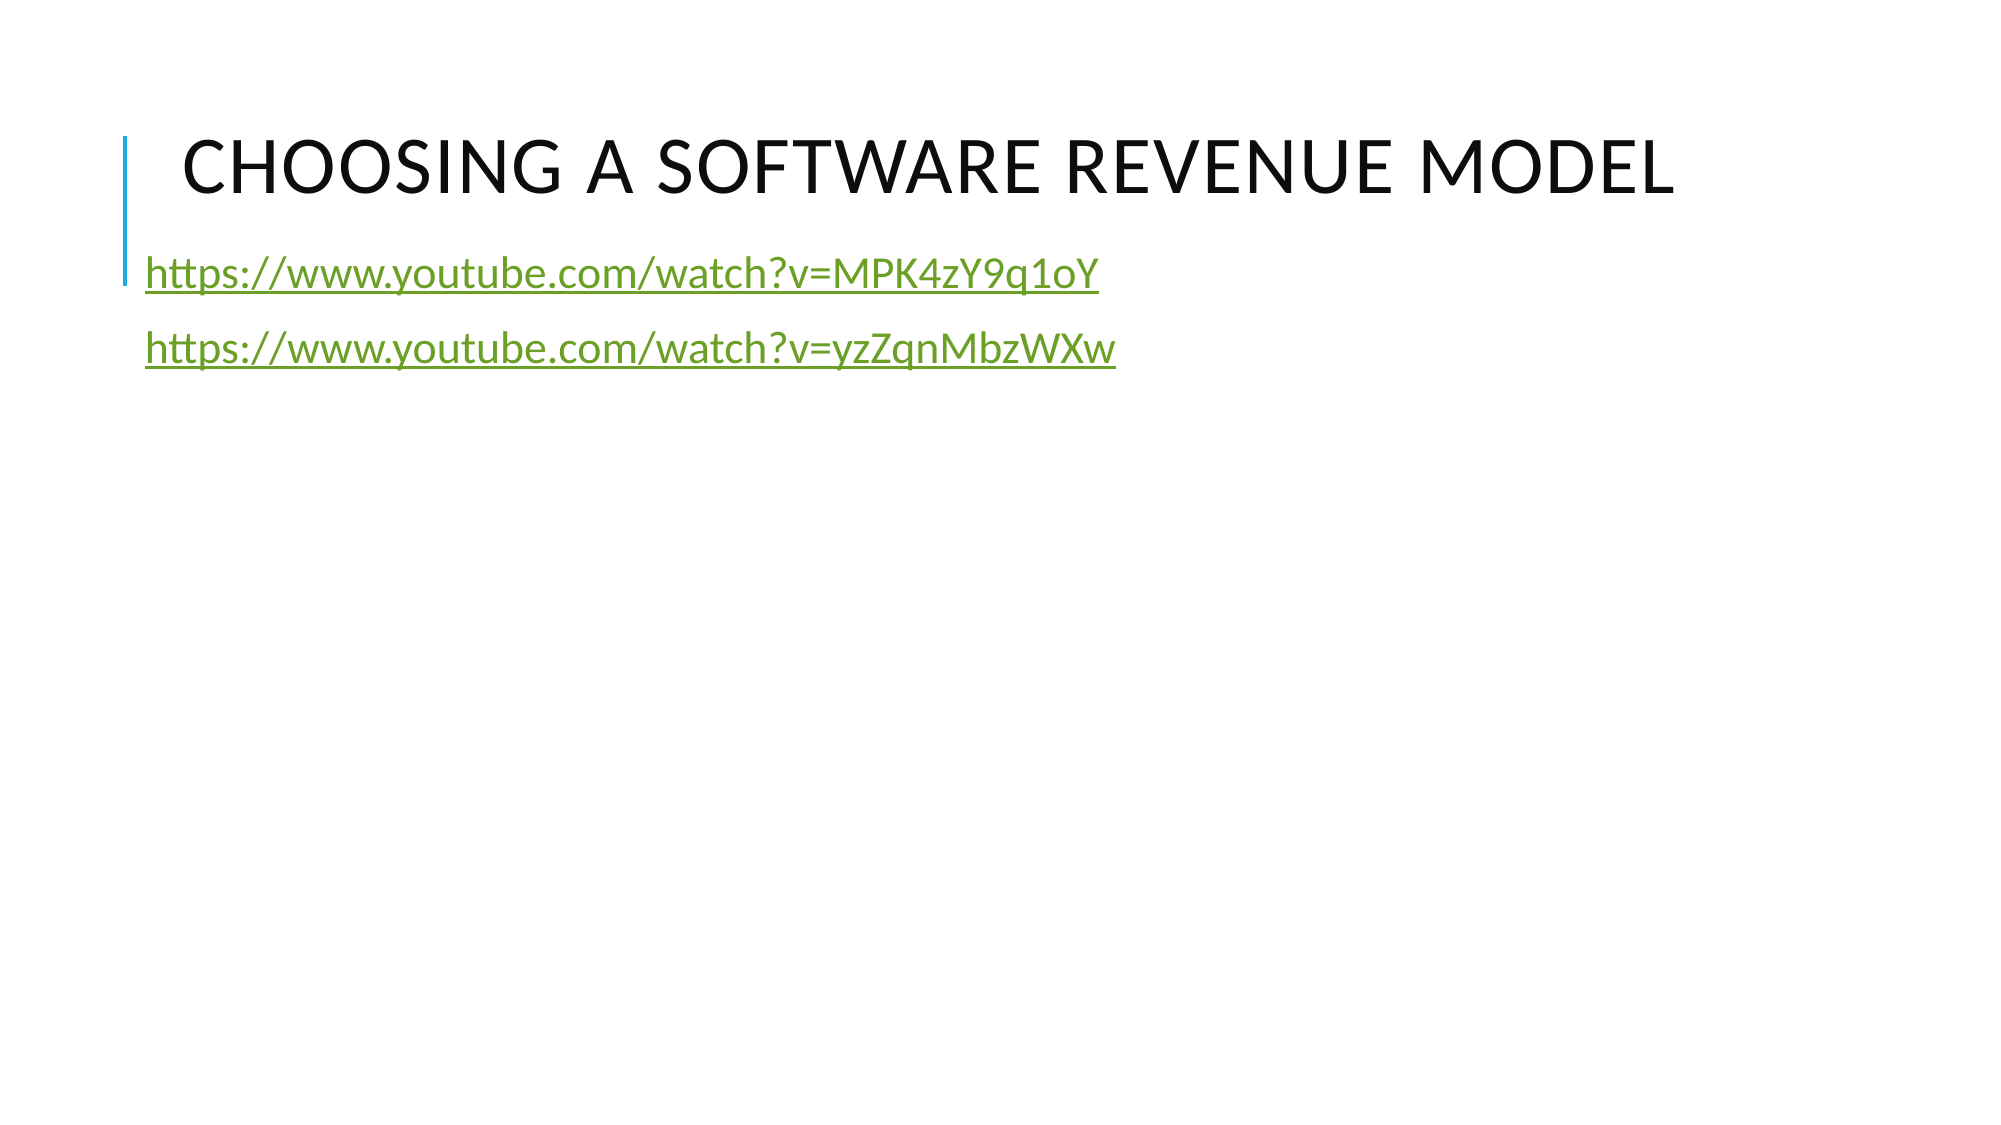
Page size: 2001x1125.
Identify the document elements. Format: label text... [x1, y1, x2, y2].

list https://www.youtube.com/watch?v=MPK4zY9q1oY https://www.youtube.com/watch?v=yzZqnMbzWXw [137, 230, 1863, 945]
title Choosing a Software revenue model [168, 96, 1763, 230]
